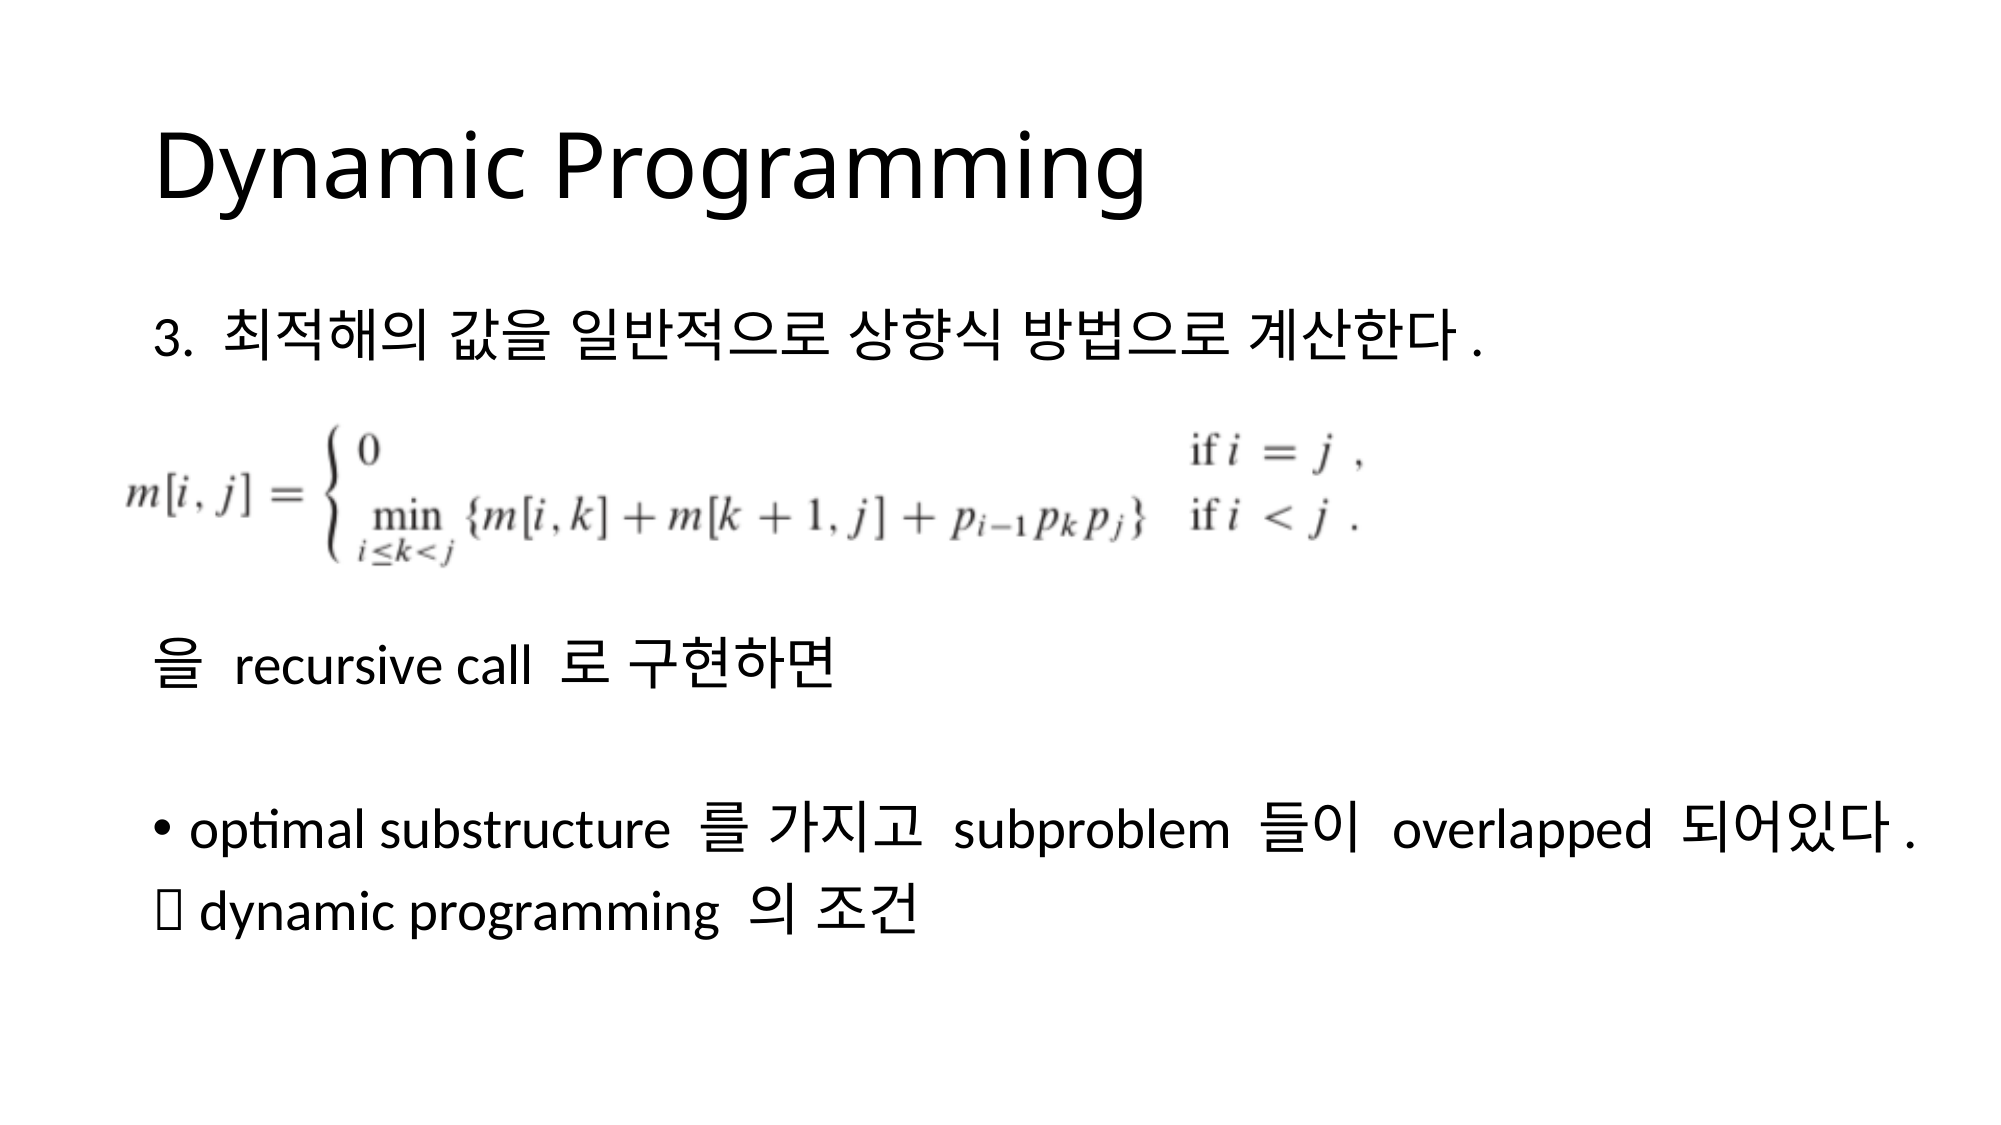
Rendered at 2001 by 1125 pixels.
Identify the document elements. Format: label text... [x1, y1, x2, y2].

title Dynamic Programming [137, 59, 1863, 278]
picture [118, 409, 1384, 585]
